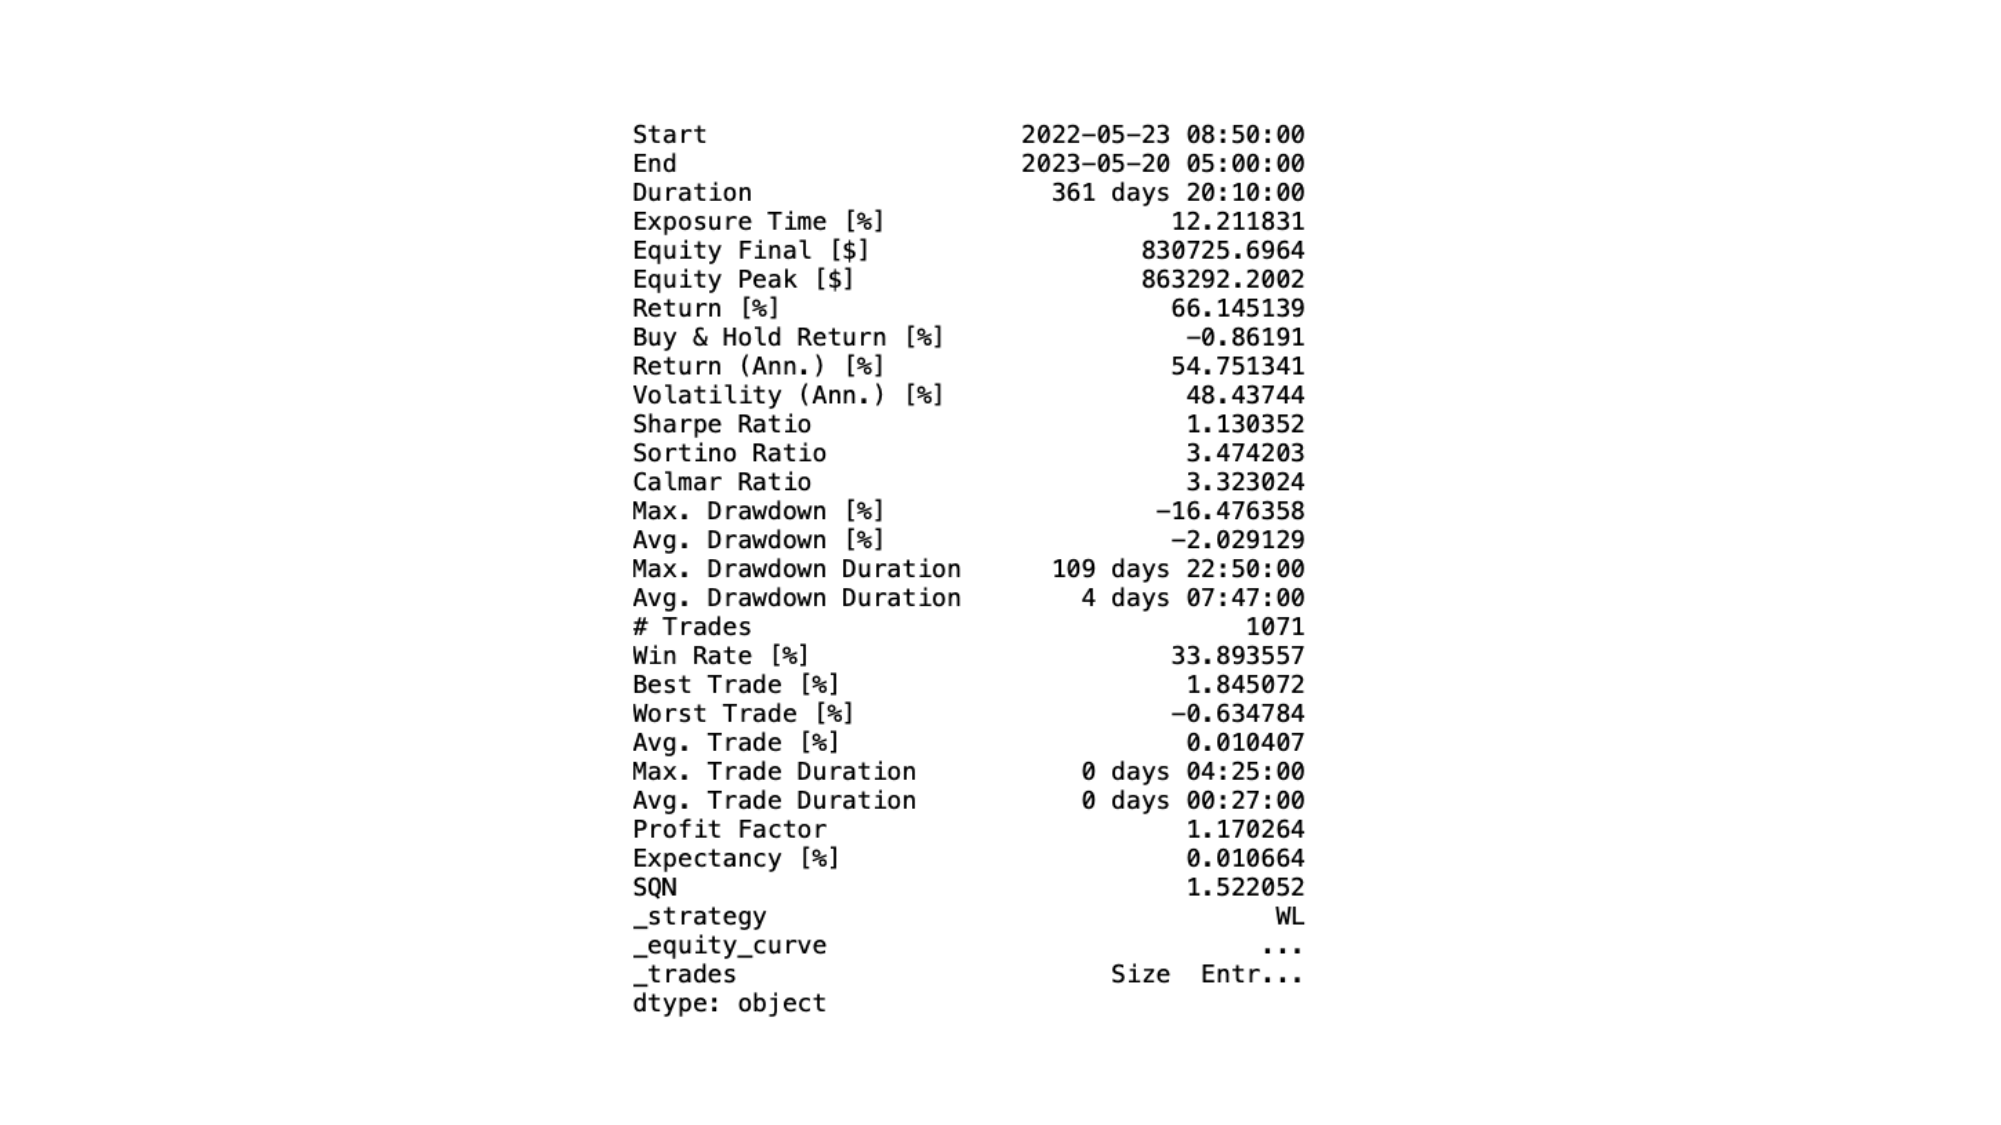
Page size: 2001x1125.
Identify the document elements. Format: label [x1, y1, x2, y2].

list [617, 110, 1332, 1046]
